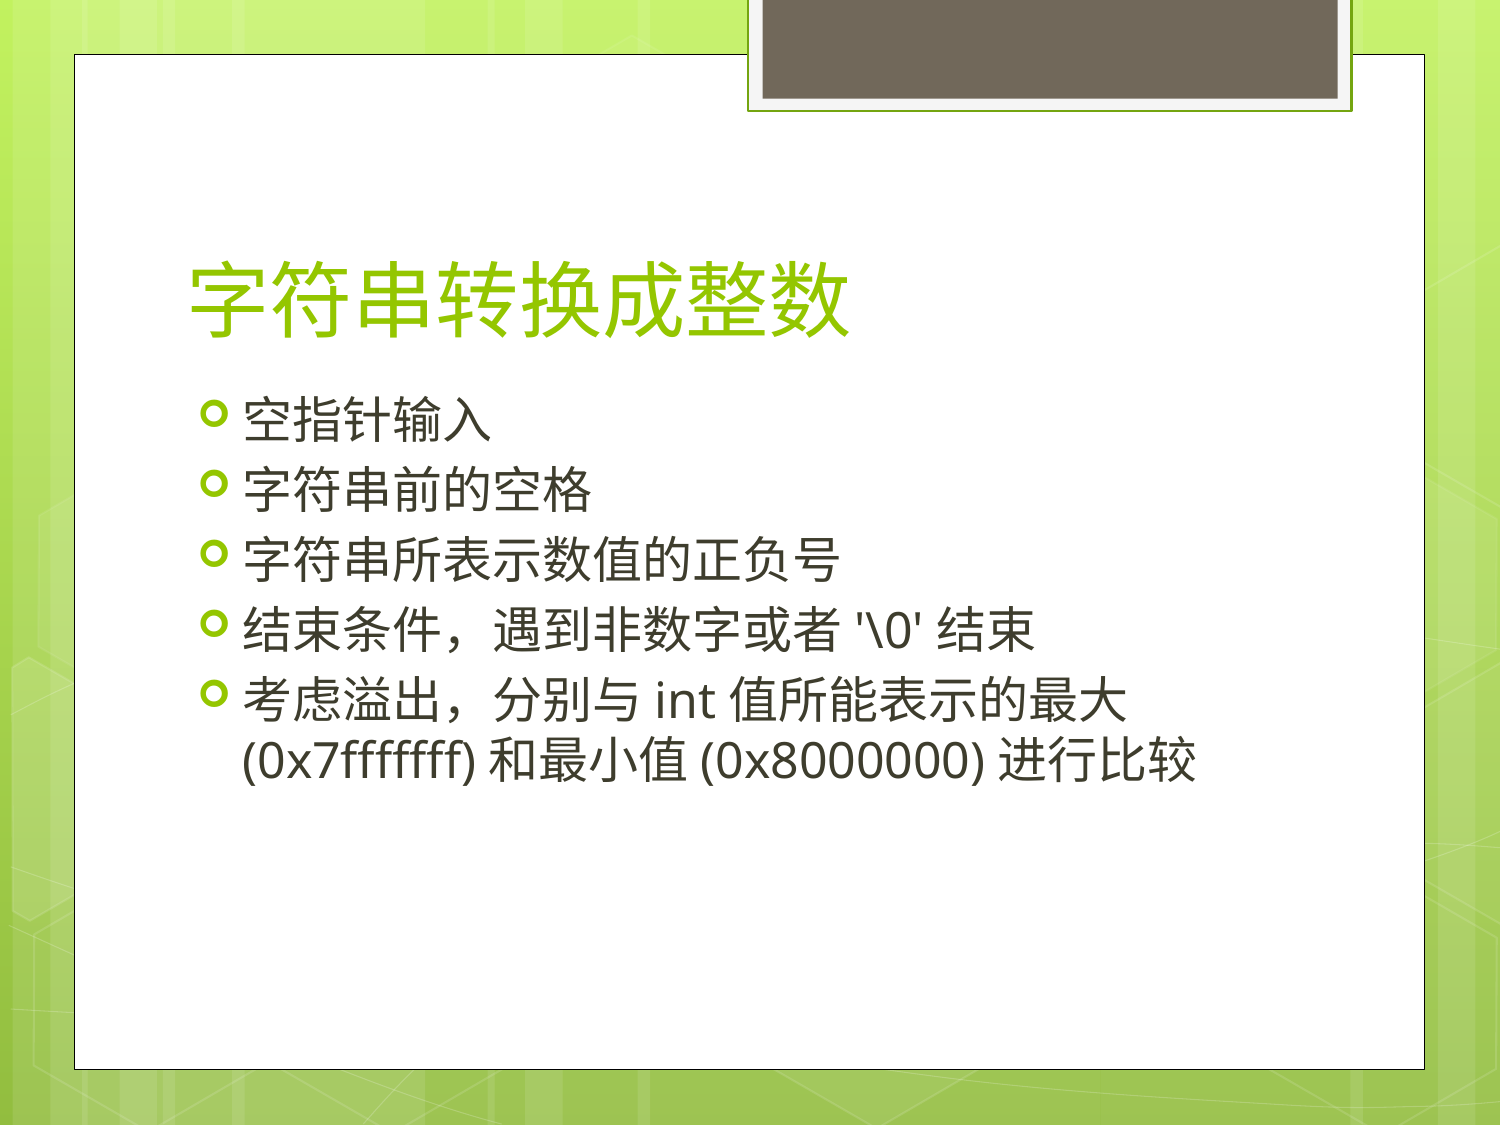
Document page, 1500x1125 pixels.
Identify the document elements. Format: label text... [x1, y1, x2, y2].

list 空指针输入 字符串前的空格 字符串所表示数值的正负号 结束条件，遇到非数字或者'\0'结束 考虑溢出，分别与int值所能表示的最大(0x7fffffff)和最小值(0x8000000)进行比较 [171, 381, 1283, 957]
title 字符串转换成整数 [171, 168, 1324, 357]
